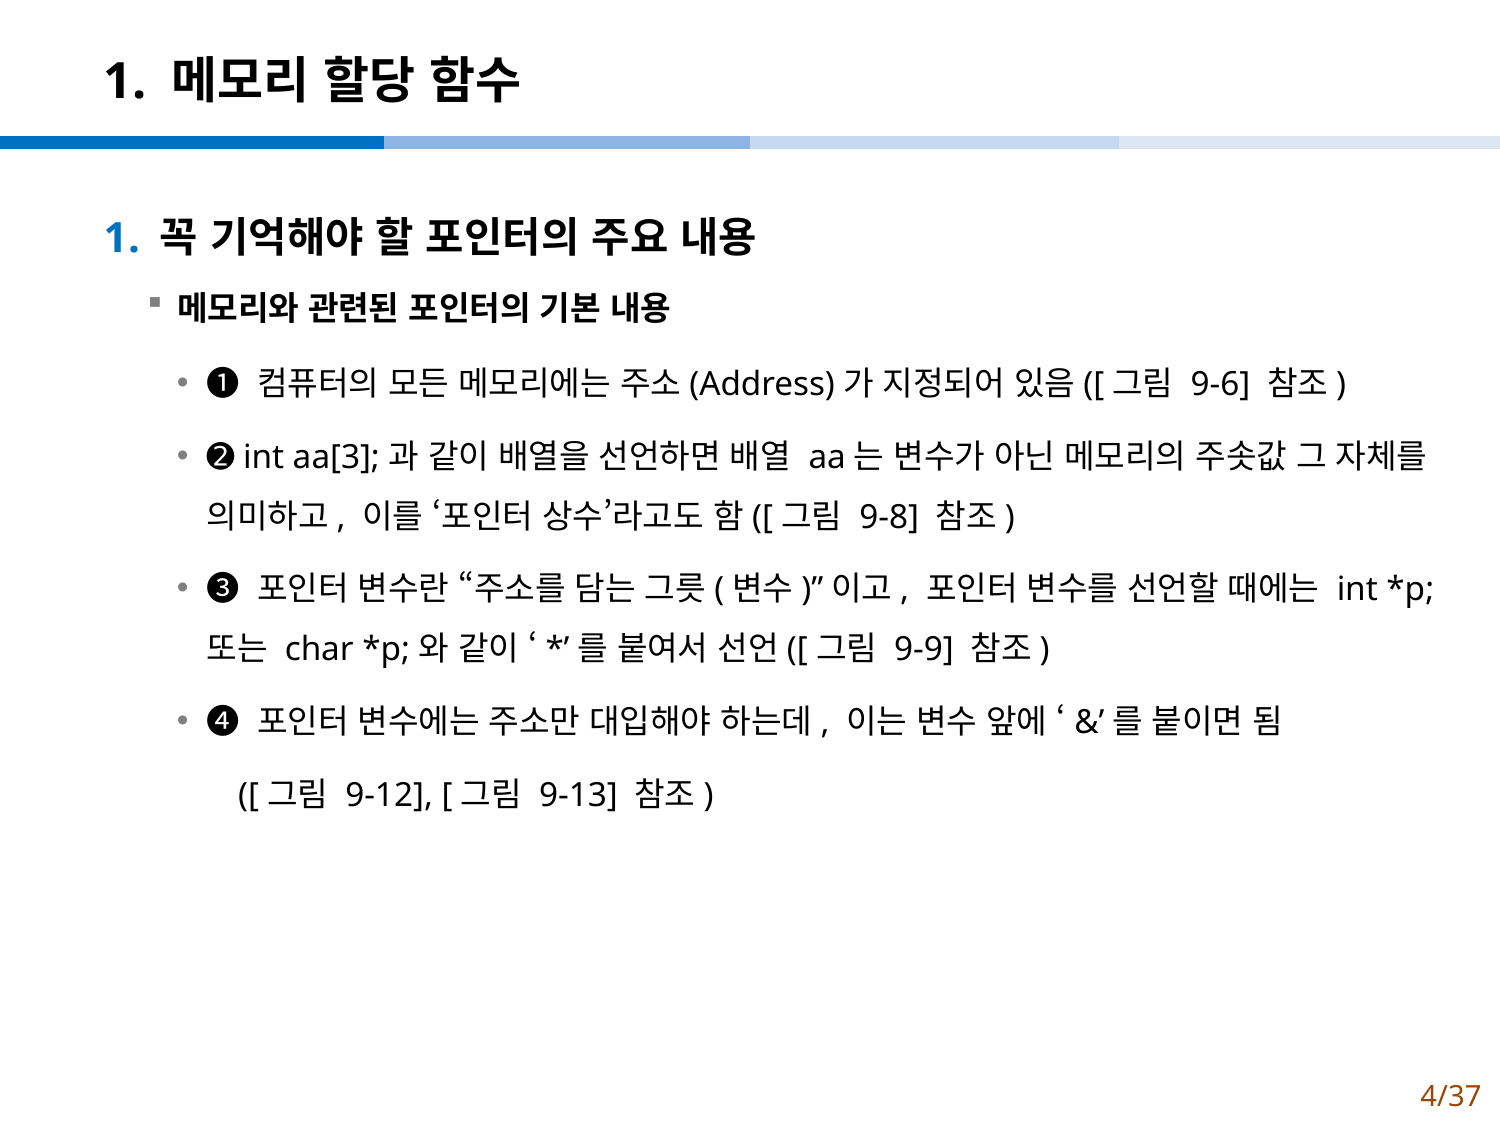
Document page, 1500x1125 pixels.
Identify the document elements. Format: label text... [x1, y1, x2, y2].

title 1. 메모리 할당 함수 [88, 32, 1330, 124]
list 꼭 기억해야 할 포인터의 주요 내용 메모리와 관련된 포인터의 기본 내용 ➊ 컴퓨터의 모든 메모리에는 주소(Address)가 지정되어 있음([그림 9-6] 참조) ➋ int aa[3];과 같이 배열을 선언하면 배열 aa는 변수가 아닌 메모리의 주솟값 그 자체를 의미하고, 이를 ‘포인터 상수’라고도 함([그림 9-8] 참조) ➌ 포인터 변수란 “주소를 담는 그릇(변수)”이고, 포인터 변수를 선언할 때에는 int *p; 또는 char *p;와 같이 ‘*’를 붙여서 선언([그림 9-9] 참조) ➍ 포인터 변수에는 주소만 대입해야 하는데, 이는 변수 앞에 ‘&’를 붙이면 됨 ([그림 9-12], [그림 9-13] 참조) [88, 177, 1459, 1077]
